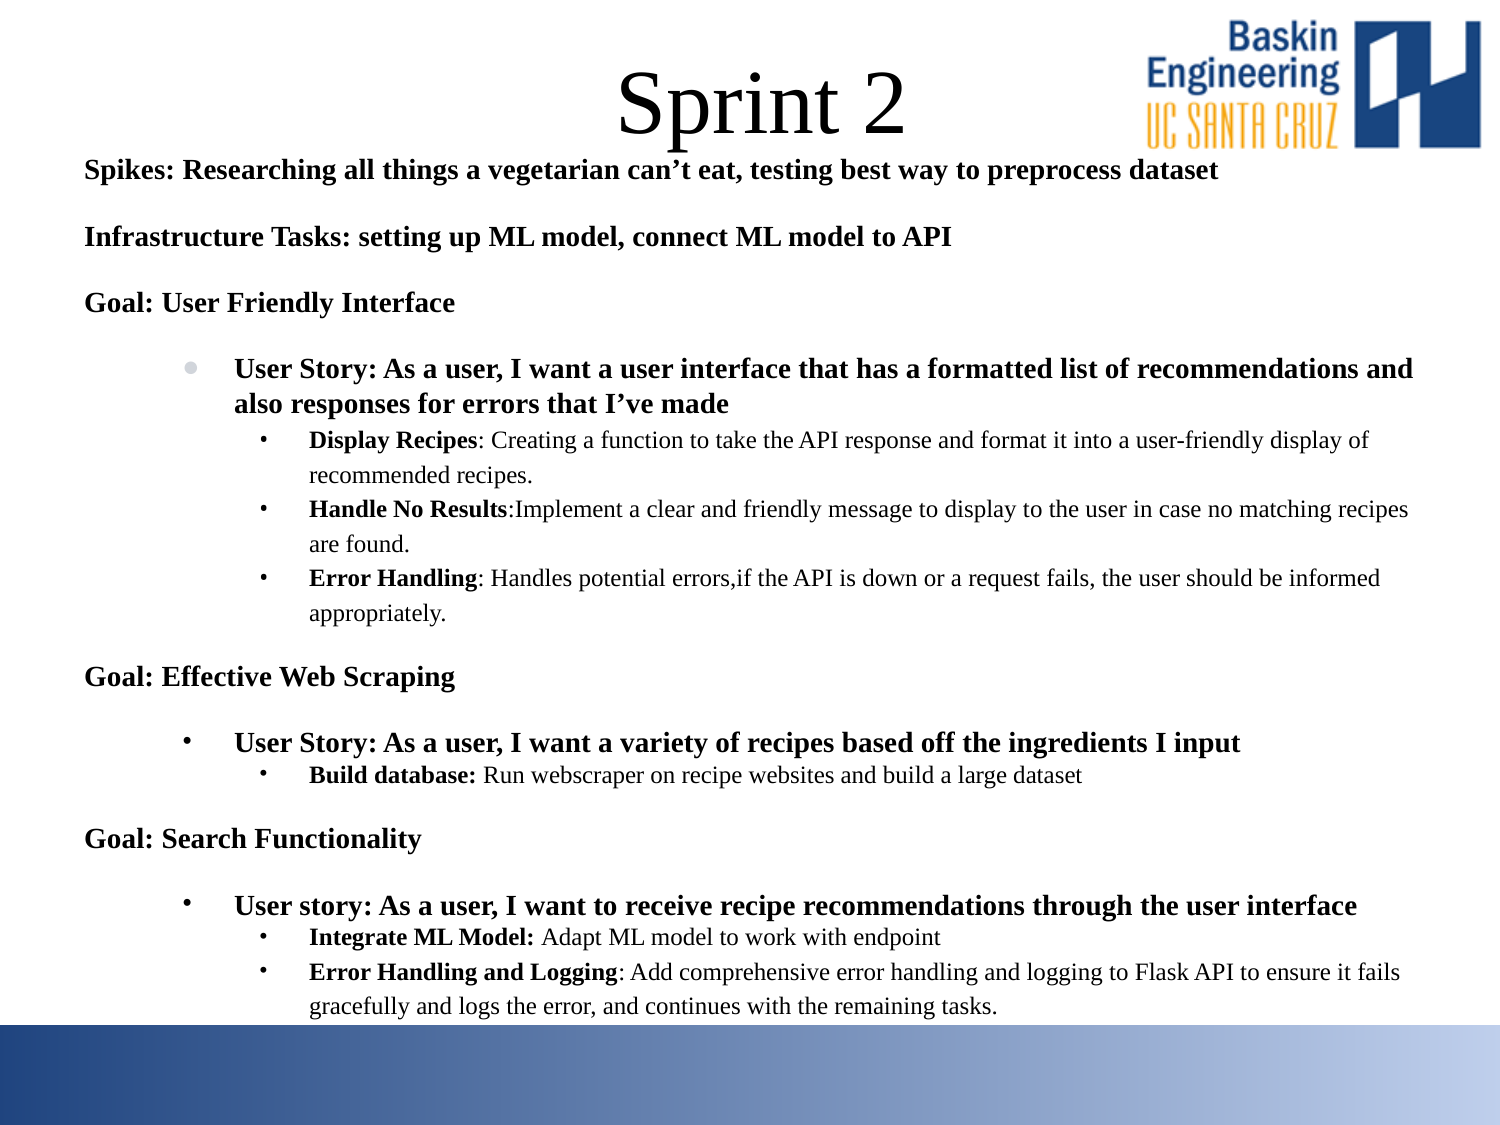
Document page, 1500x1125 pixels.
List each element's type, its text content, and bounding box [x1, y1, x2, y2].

picture [1134, 12, 1498, 160]
list Spikes: Researching all things a vegetarian can’t eat, testing best way to preprocess dataset Infrastructure Tasks: setting up ML model, connect ML model to API Goal: User Friendly Interface User Story: As a user, I want a user interface that has a formatted list of recommendations and also responses for errors that I’ve made Display Recipes: Creating a function to take the API response and format it into a user-friendly display of recommended recipes. Handle No Results:Implement a clear and friendly message to display to the user in case no matching recipes are found. Error Handling: Handles potential errors,if the API is down or a request fails, the user should be informed appropriately. Goal: Effective Web Scraping User Story: As a user, I want a variety of recipes based off the ingredients I input Build database: Run webscraper on recipe websites and build a large dataset Goal: Search Functionality User story: As a user, I want to receive recipe recommendations through the user interface Integrate ML Model: Adapt ML model to work with endpoint Error Handling and Logging: Add comprehensive error handling and logging to Flask API to ensure it fails gracefully and logs the error, and continues with the remaining tasks. Goal: Goal: [69, 143, 1456, 1003]
text_box [0, 1025, 1500, 1125]
title Sprint 2 [87, 3, 1438, 143]
